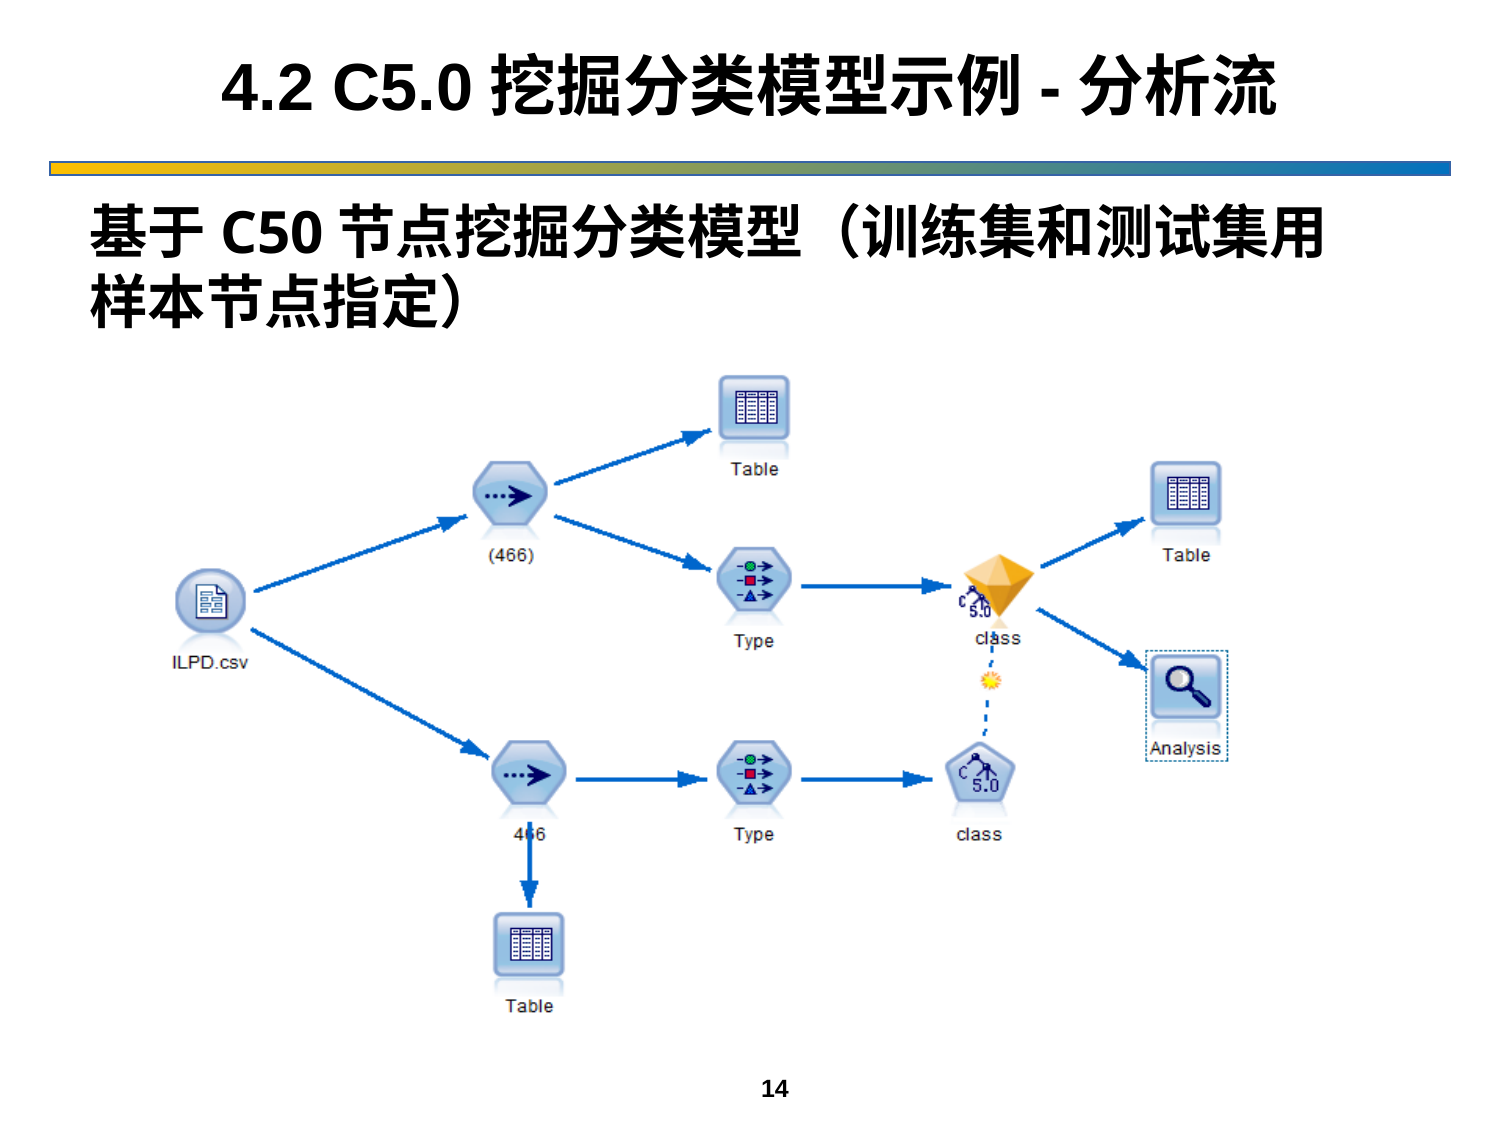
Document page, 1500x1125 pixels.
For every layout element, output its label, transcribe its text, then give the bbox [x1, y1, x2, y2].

list 基于C50节点挖掘分类模型（训练集和测试集用样本节点指定） [75, 187, 1363, 950]
picture [99, 351, 1313, 1044]
slide_number 14 [600, 1064, 950, 1103]
text_box 4.2 C5.0挖掘分类模型示例-分析流 [99, 37, 1400, 130]
